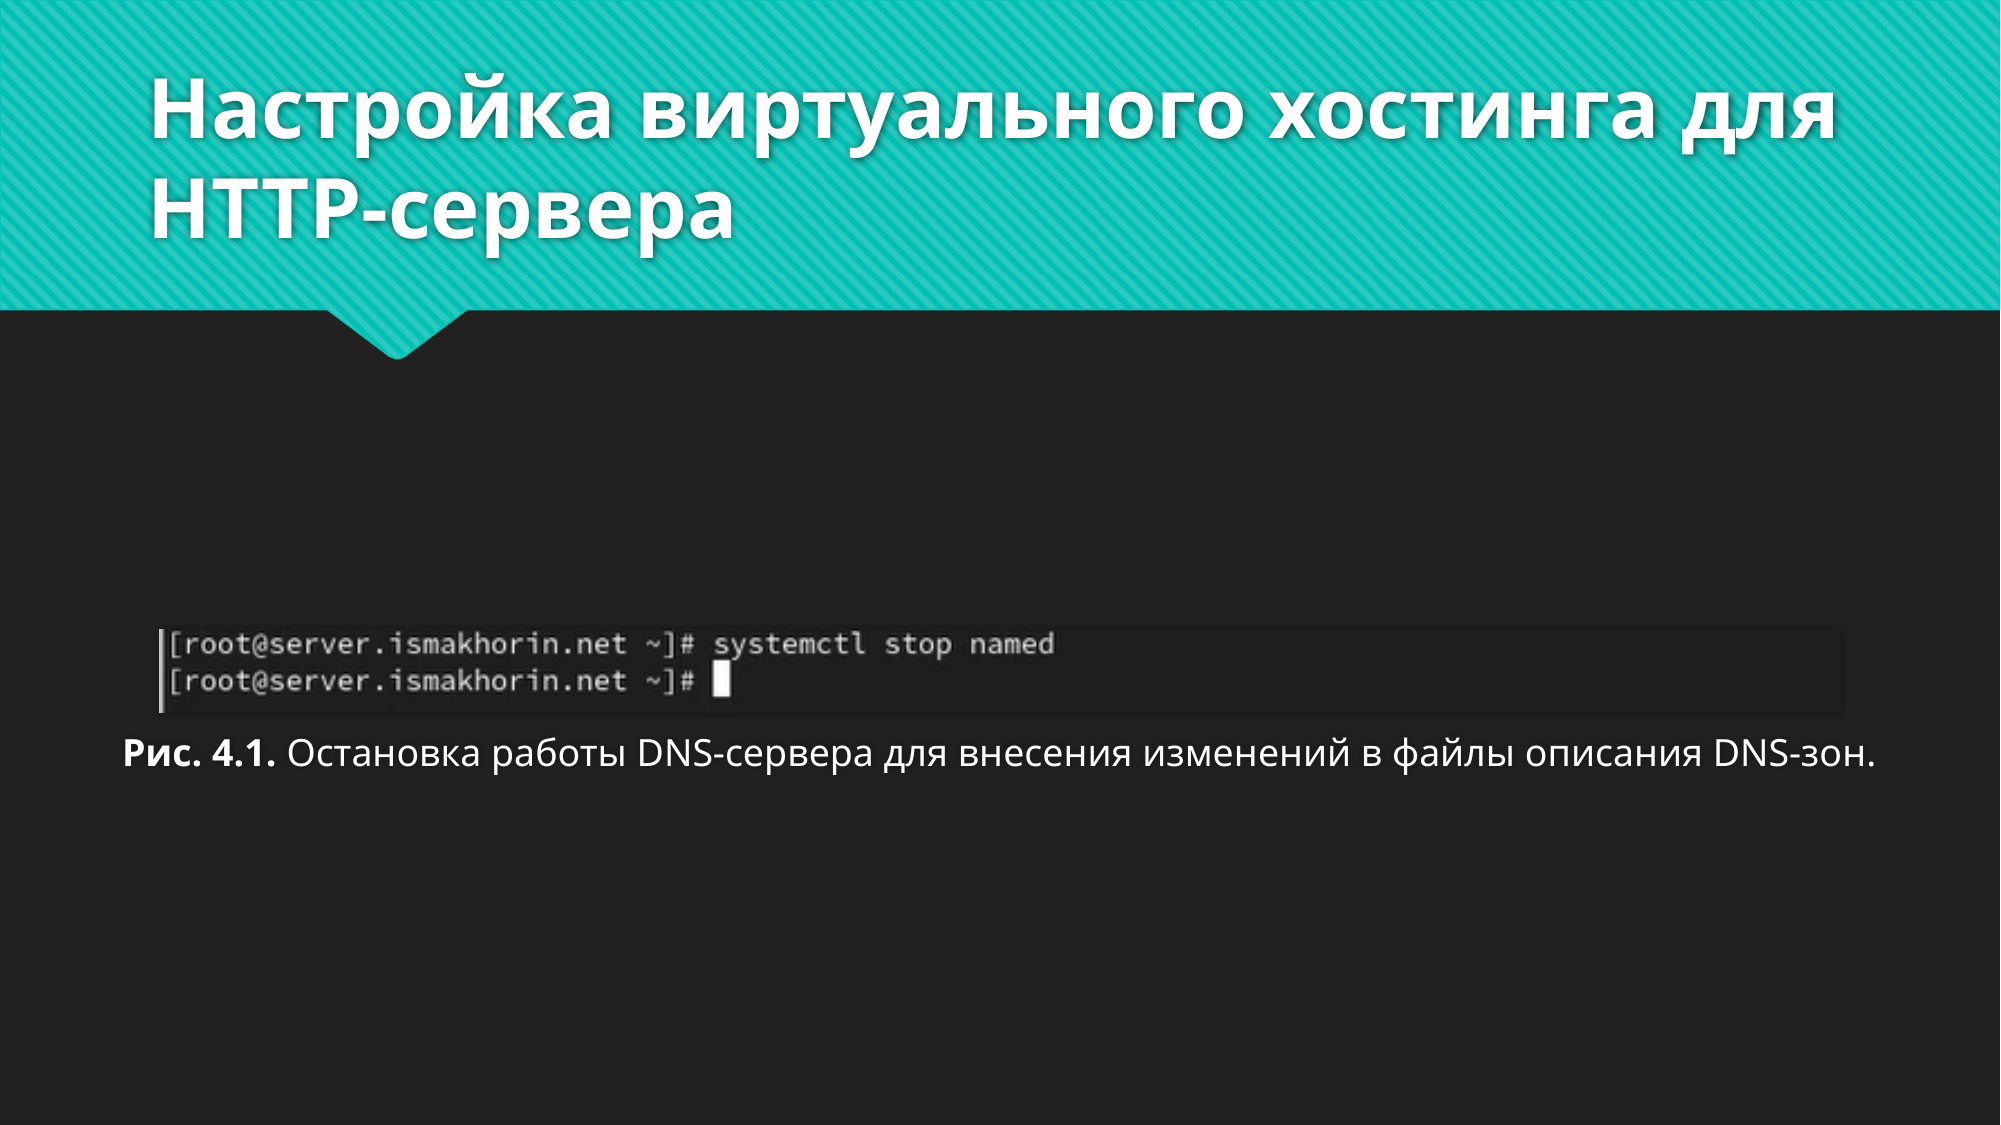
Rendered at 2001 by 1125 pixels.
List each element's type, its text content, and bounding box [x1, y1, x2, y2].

title Настройка виртуального хостинга для HTTP-сервера [132, 103, 1868, 264]
text_box Рис. 4.1. Остановка работы DNS-сервера для внесения изменений в файлы описания DNS-зон. [55, 696, 1945, 806]
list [159, 629, 1841, 713]
